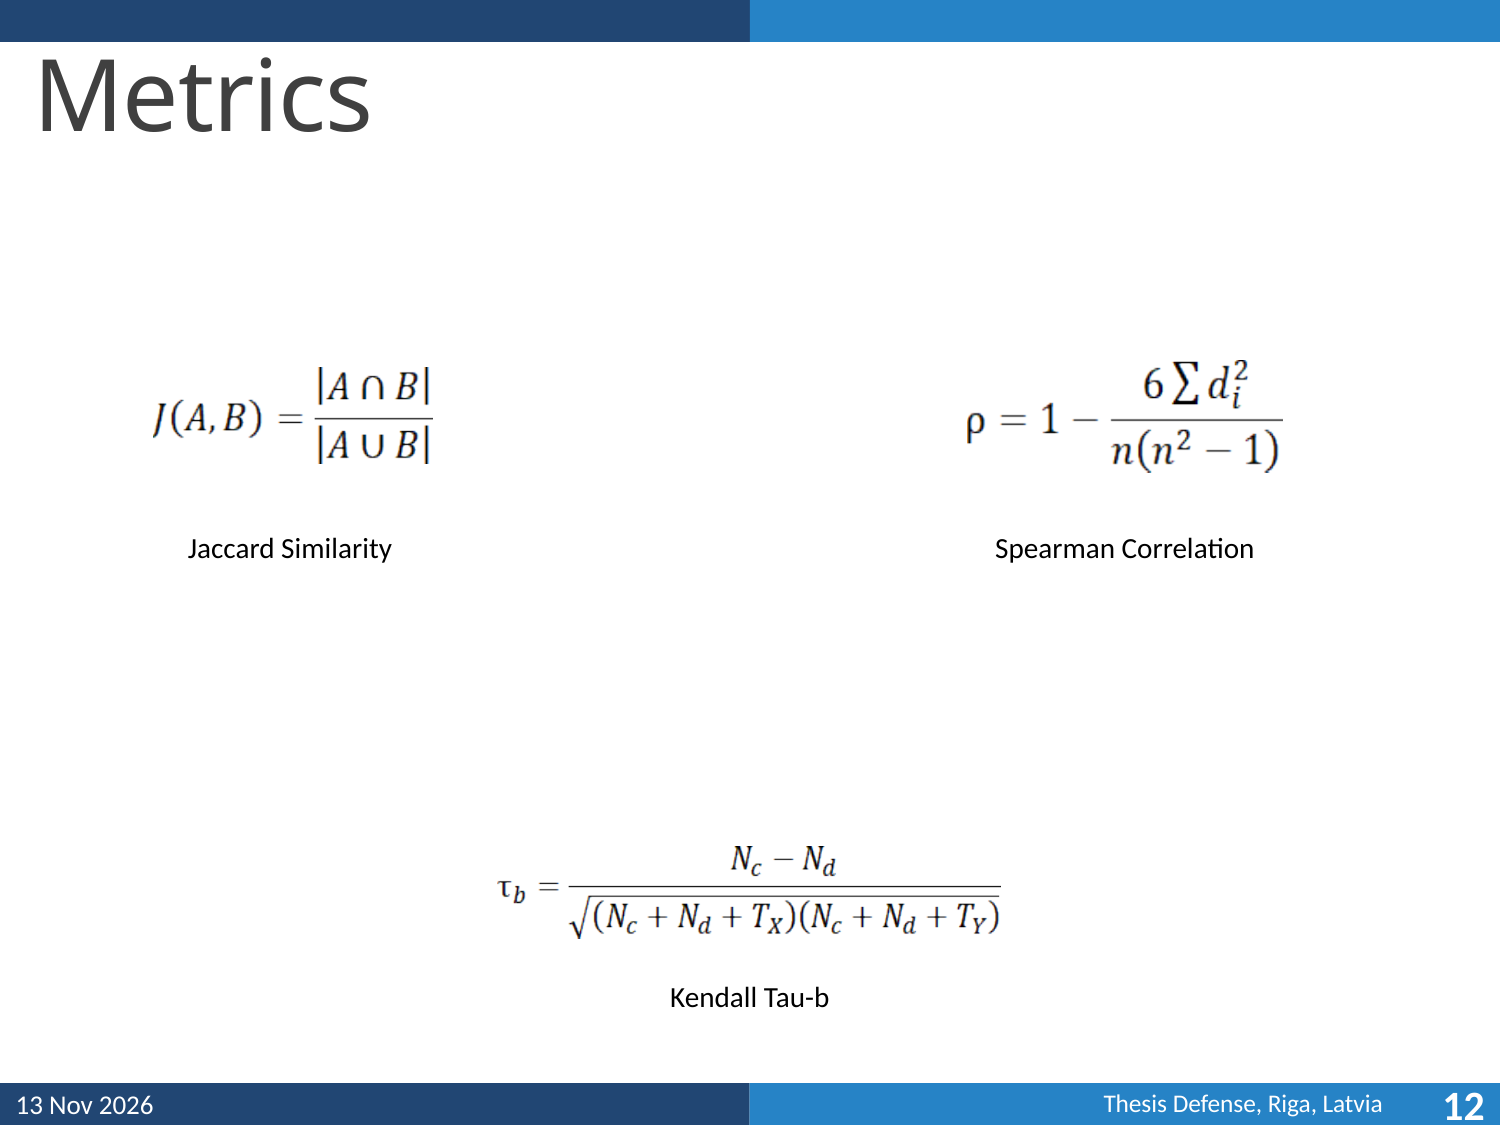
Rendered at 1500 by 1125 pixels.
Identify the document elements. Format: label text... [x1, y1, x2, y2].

picture [966, 359, 1284, 474]
slide_number 12-Jun-25 [0, 1082, 181, 1125]
picture [497, 845, 1002, 939]
text_box Jaccard Similarity [14, 521, 572, 572]
title Metrics [0, 42, 1500, 205]
text_box Kendall Tau-b [392, 971, 1108, 1022]
picture [152, 366, 434, 465]
slide_number 12 [1401, 1082, 1500, 1125]
text_box Spearman Correlation [899, 521, 1350, 572]
